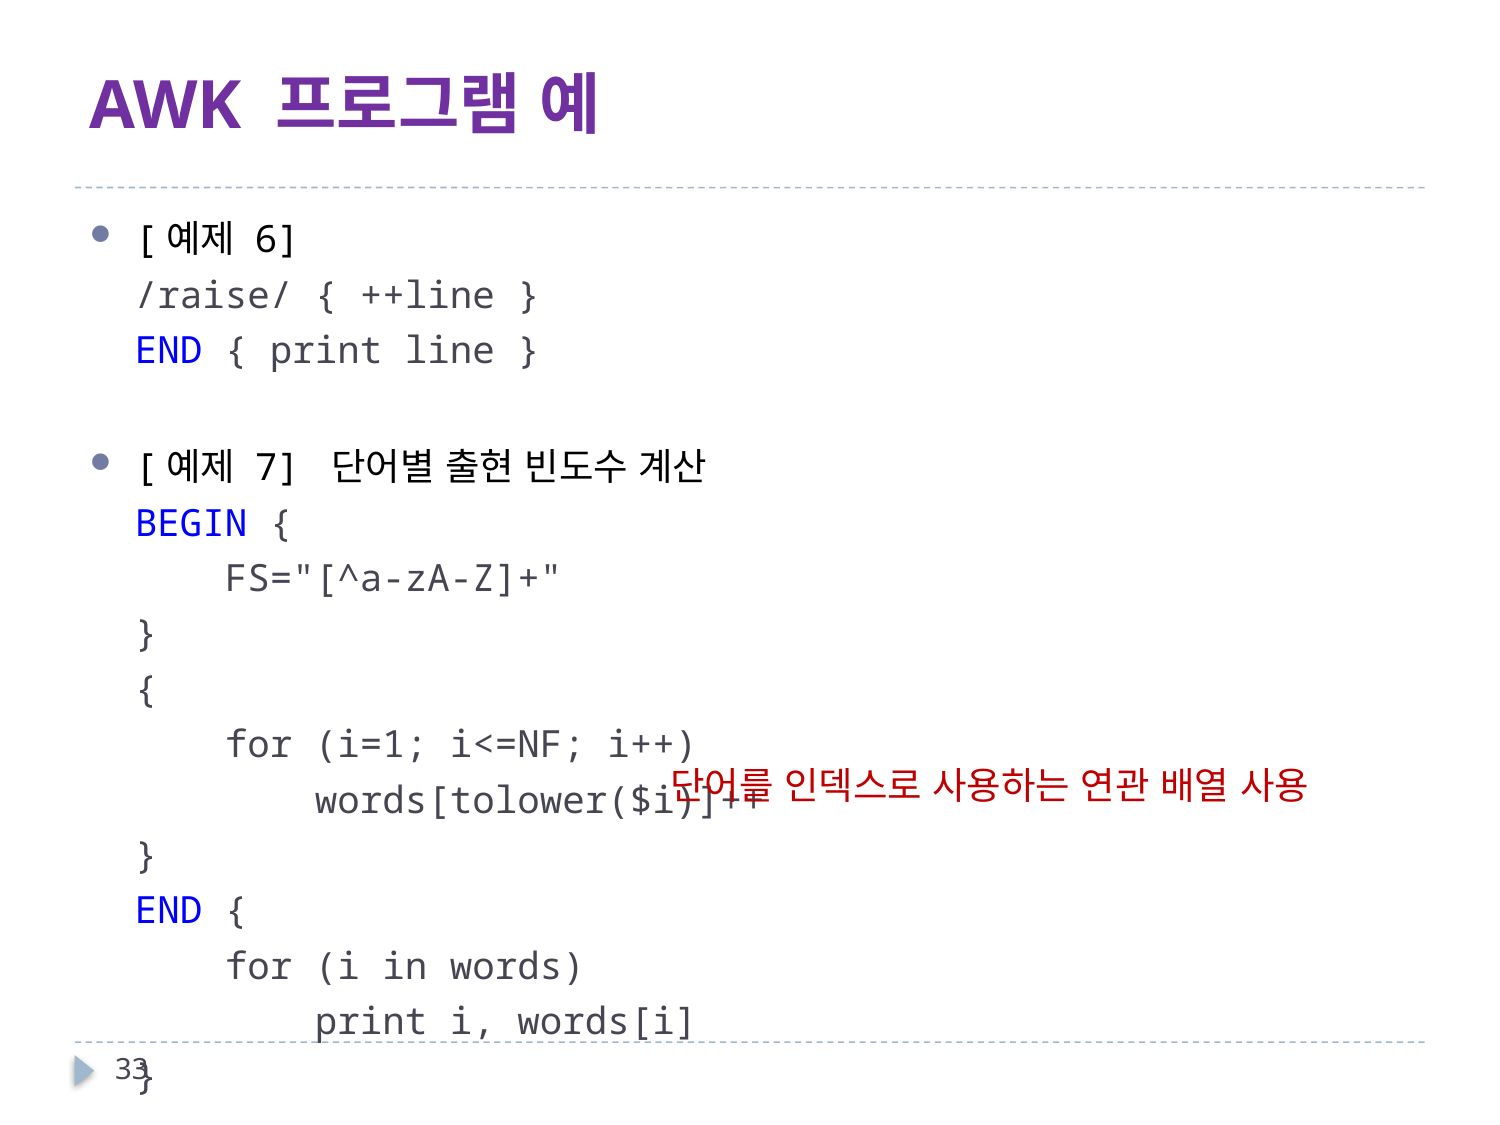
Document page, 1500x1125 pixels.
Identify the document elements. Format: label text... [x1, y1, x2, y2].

slide_number 33 [100, 1042, 426, 1103]
title AWK 프로그램 예 [75, 24, 1425, 149]
text_box 단어를 인덱스로 사용하는 연관 배열 사용 [655, 727, 1406, 815]
list [예제 6] /raise/ { ++line } END { print line } [예제 7] 단어별 출현 빈도수 계산 BEGIN { FS="[^a-zA-Z]+" } { for (i=1; i<=NF; i++) words[tolower($i)]++ } END { for (i in words) print i, words[i] } [75, 208, 1425, 987]
